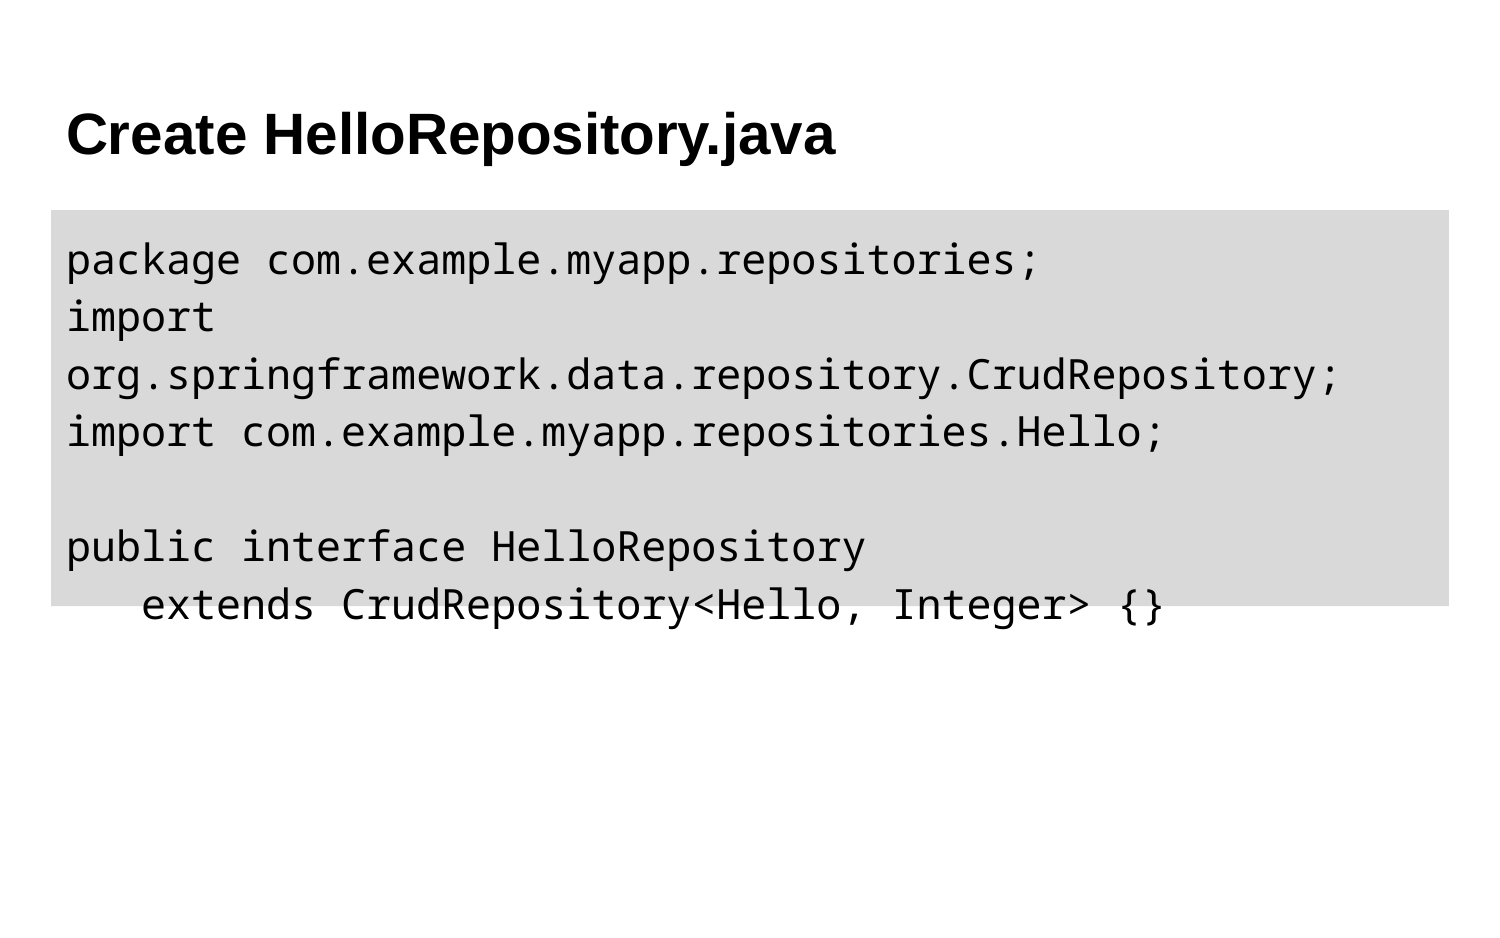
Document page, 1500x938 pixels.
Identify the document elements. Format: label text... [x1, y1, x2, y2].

title Create HelloRepository.java [51, 81, 1449, 186]
list package com.example.myapp.repositories; import org.springframework.data.repository.CrudRepository; import com.example.myapp.repositories.Hello; public interface HelloRepository extends CrudRepository<Hello, Integer> {} [51, 210, 1449, 607]
